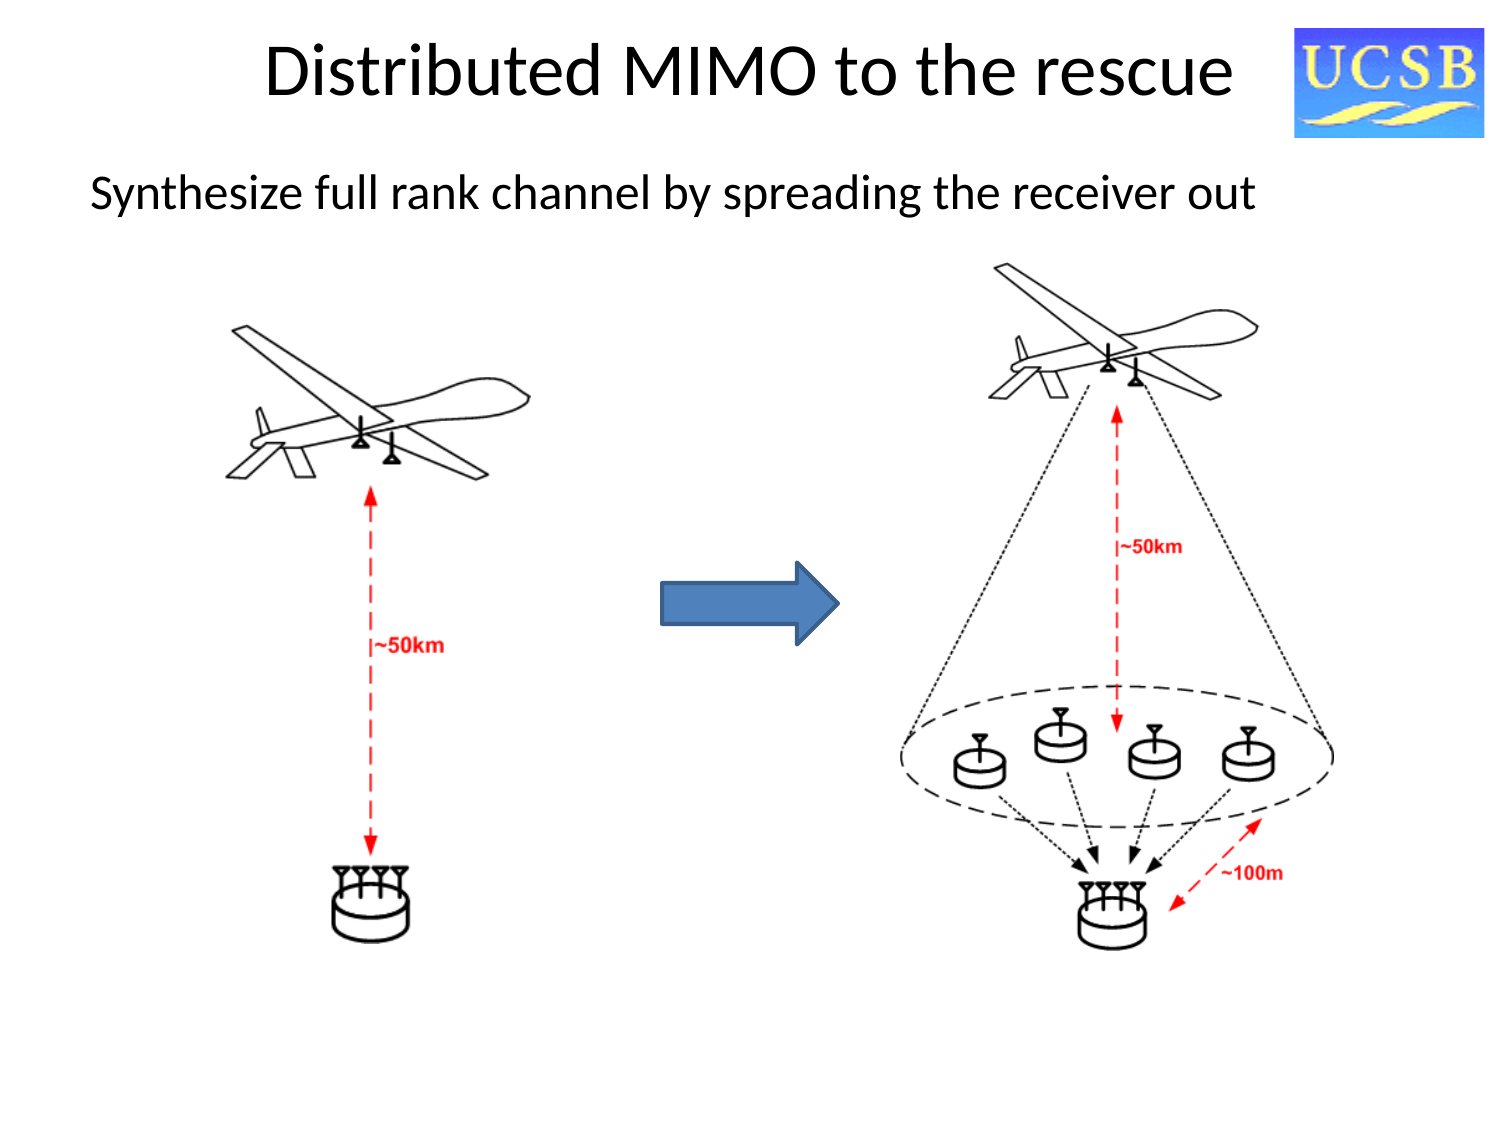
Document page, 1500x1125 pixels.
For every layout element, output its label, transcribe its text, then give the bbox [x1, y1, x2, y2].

picture [899, 262, 1334, 951]
list Synthesize full rank channel by spreading the receiver out [75, 152, 1425, 973]
picture [224, 324, 532, 944]
text_box [660, 560, 841, 647]
title Distributed MIMO to the rescue [75, 0, 1425, 131]
